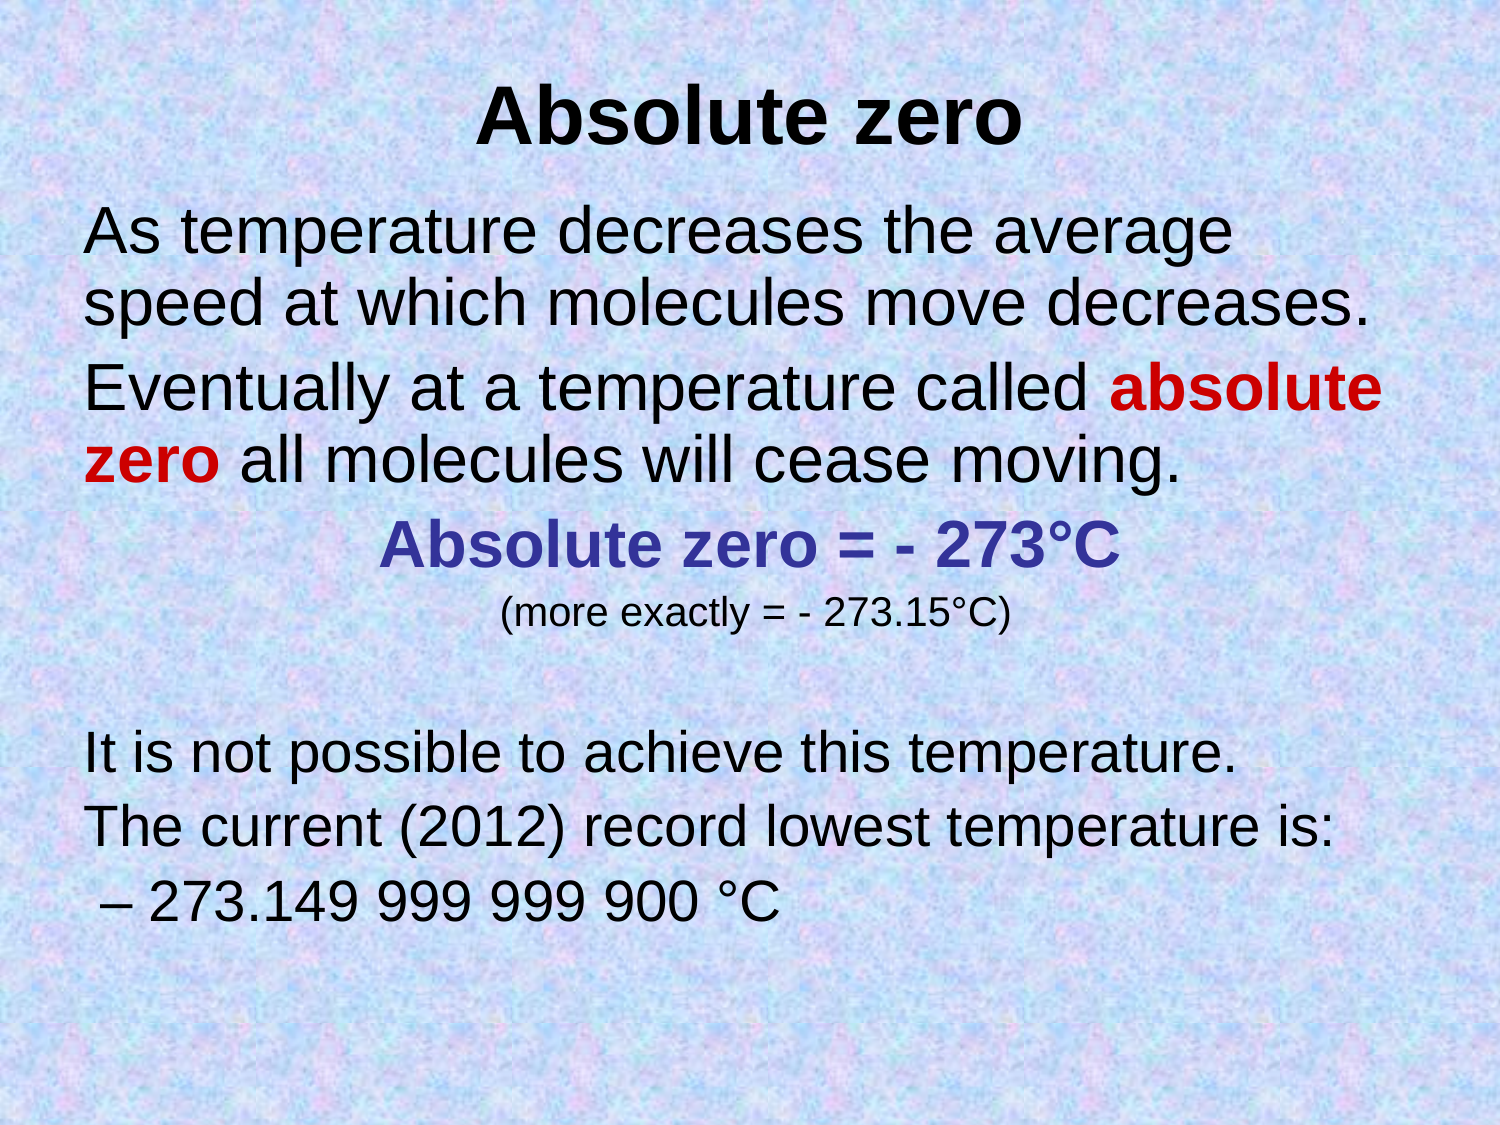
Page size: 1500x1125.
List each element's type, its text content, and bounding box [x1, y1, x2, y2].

picture [0, 0, 1500, 1125]
title Absolute zero [75, 45, 1425, 178]
list As temperature decreases the average speed at which molecules move decreases. Eventually at a temperature called absolute zero all molecules will cease moving. Absolute zero = - 273°C (more exactly = - 273.15°C) It is not possible to achieve this temperature. The current (2012) record lowest temperature is: – 273.149 999 999 900 °C [69, 188, 1432, 960]
